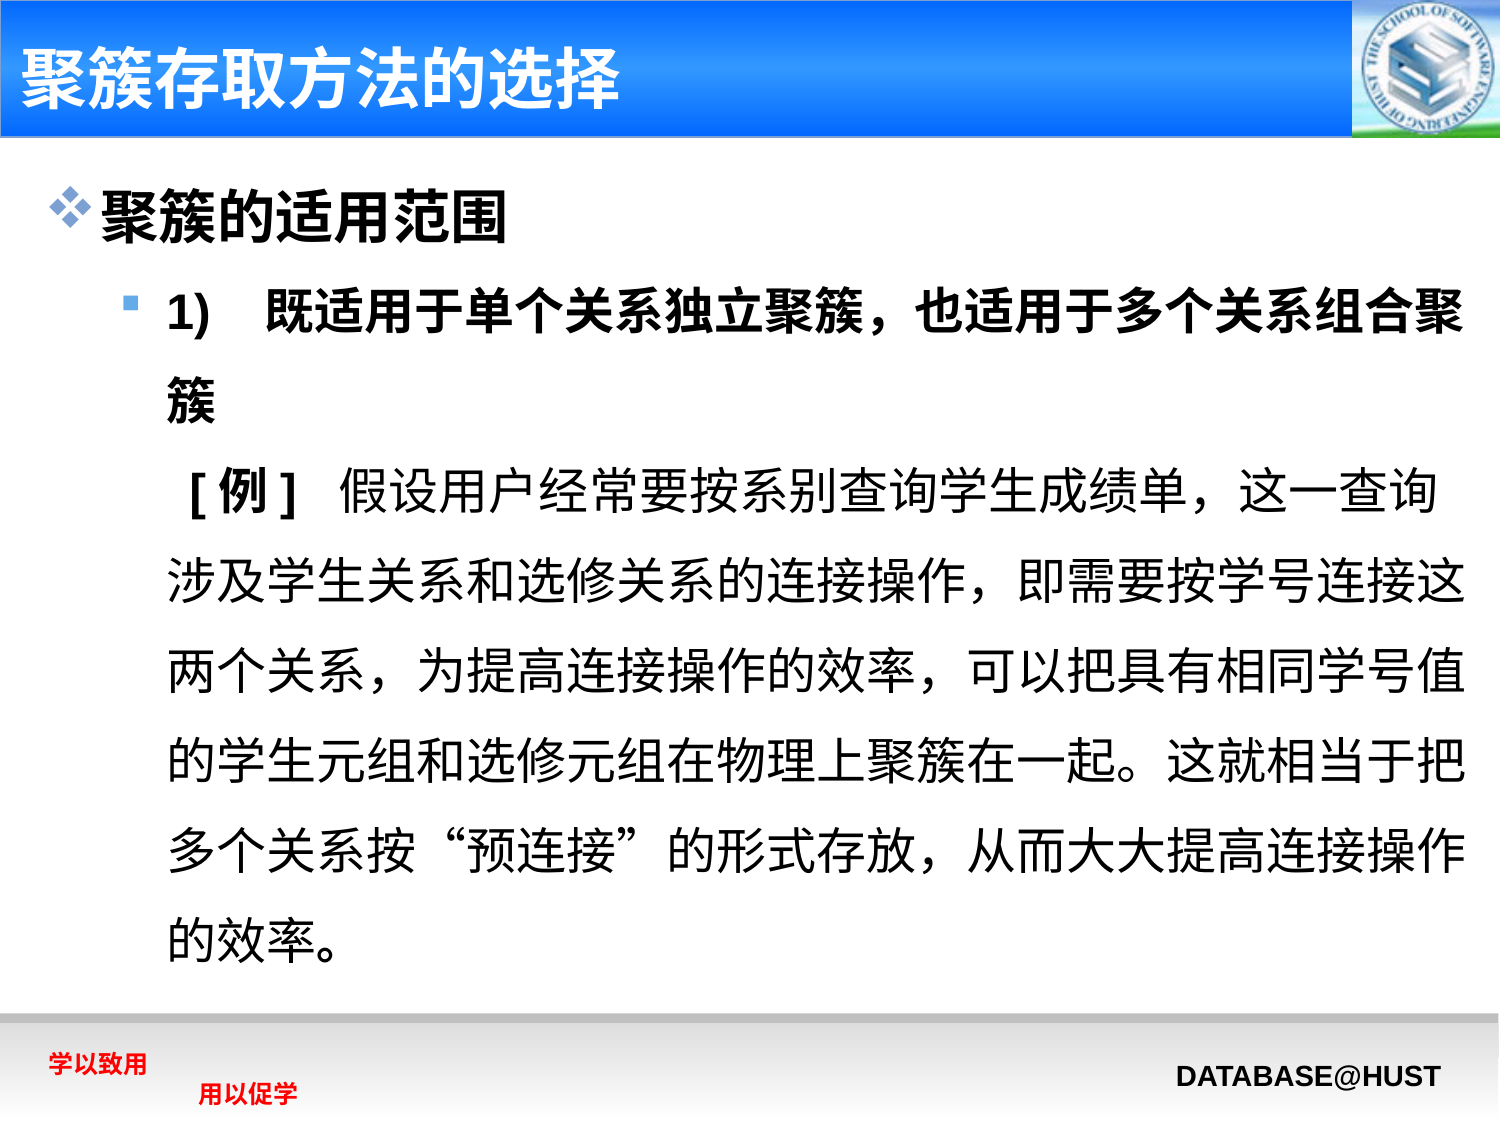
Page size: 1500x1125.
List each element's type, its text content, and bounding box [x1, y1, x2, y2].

list 聚簇的适用范围 1) 既适用于单个关系独立聚簇，也适用于多个关系组合聚簇 [例] 假设用户经常要按系别查询学生成绩单，这一查询涉及学生关系和选修关系的连接操作，即需要按学号连接这两个关系，为提高连接操作的效率，可以把具有相同学号值的学生元组和选修元组在物理上聚簇在一起。这就相当于把多个关系按“预连接”的形式存放，从而大大提高连接操作的效率。 [29, 137, 1483, 988]
title 聚簇存取方法的选择 [5, 31, 1219, 124]
picture [1352, 0, 1500, 138]
